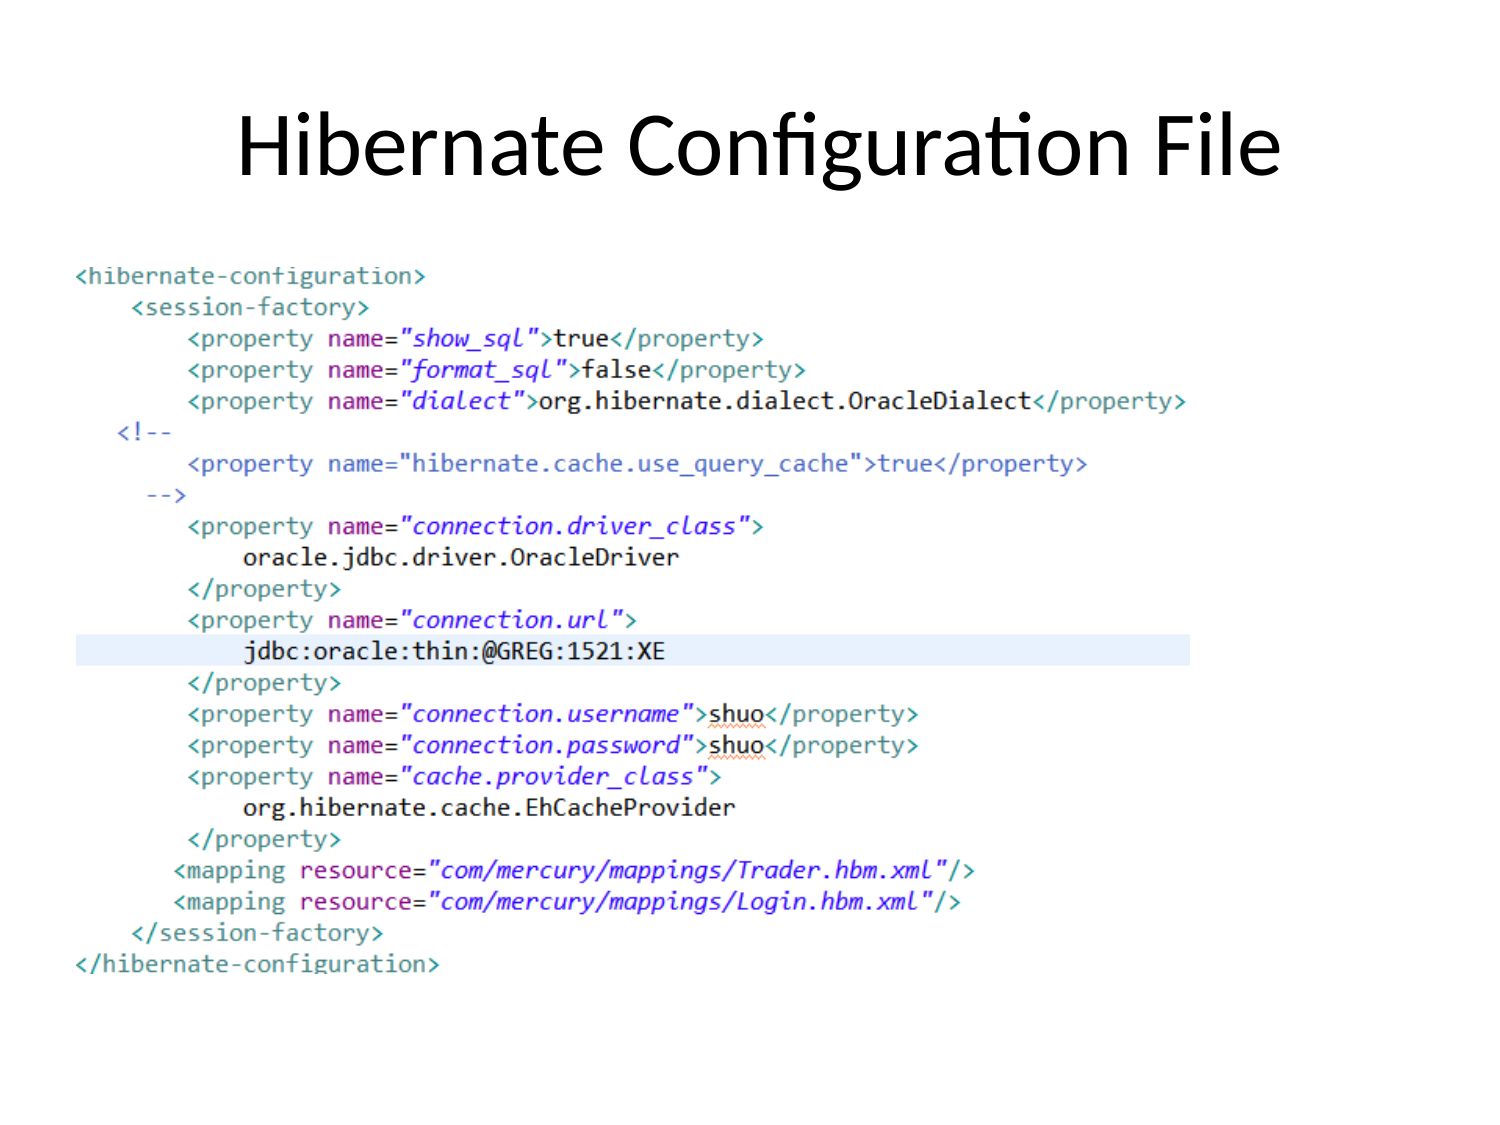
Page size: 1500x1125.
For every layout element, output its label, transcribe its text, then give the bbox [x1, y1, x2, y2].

title Hibernate Configuration File [75, 45, 1425, 233]
picture [76, 266, 1190, 974]
